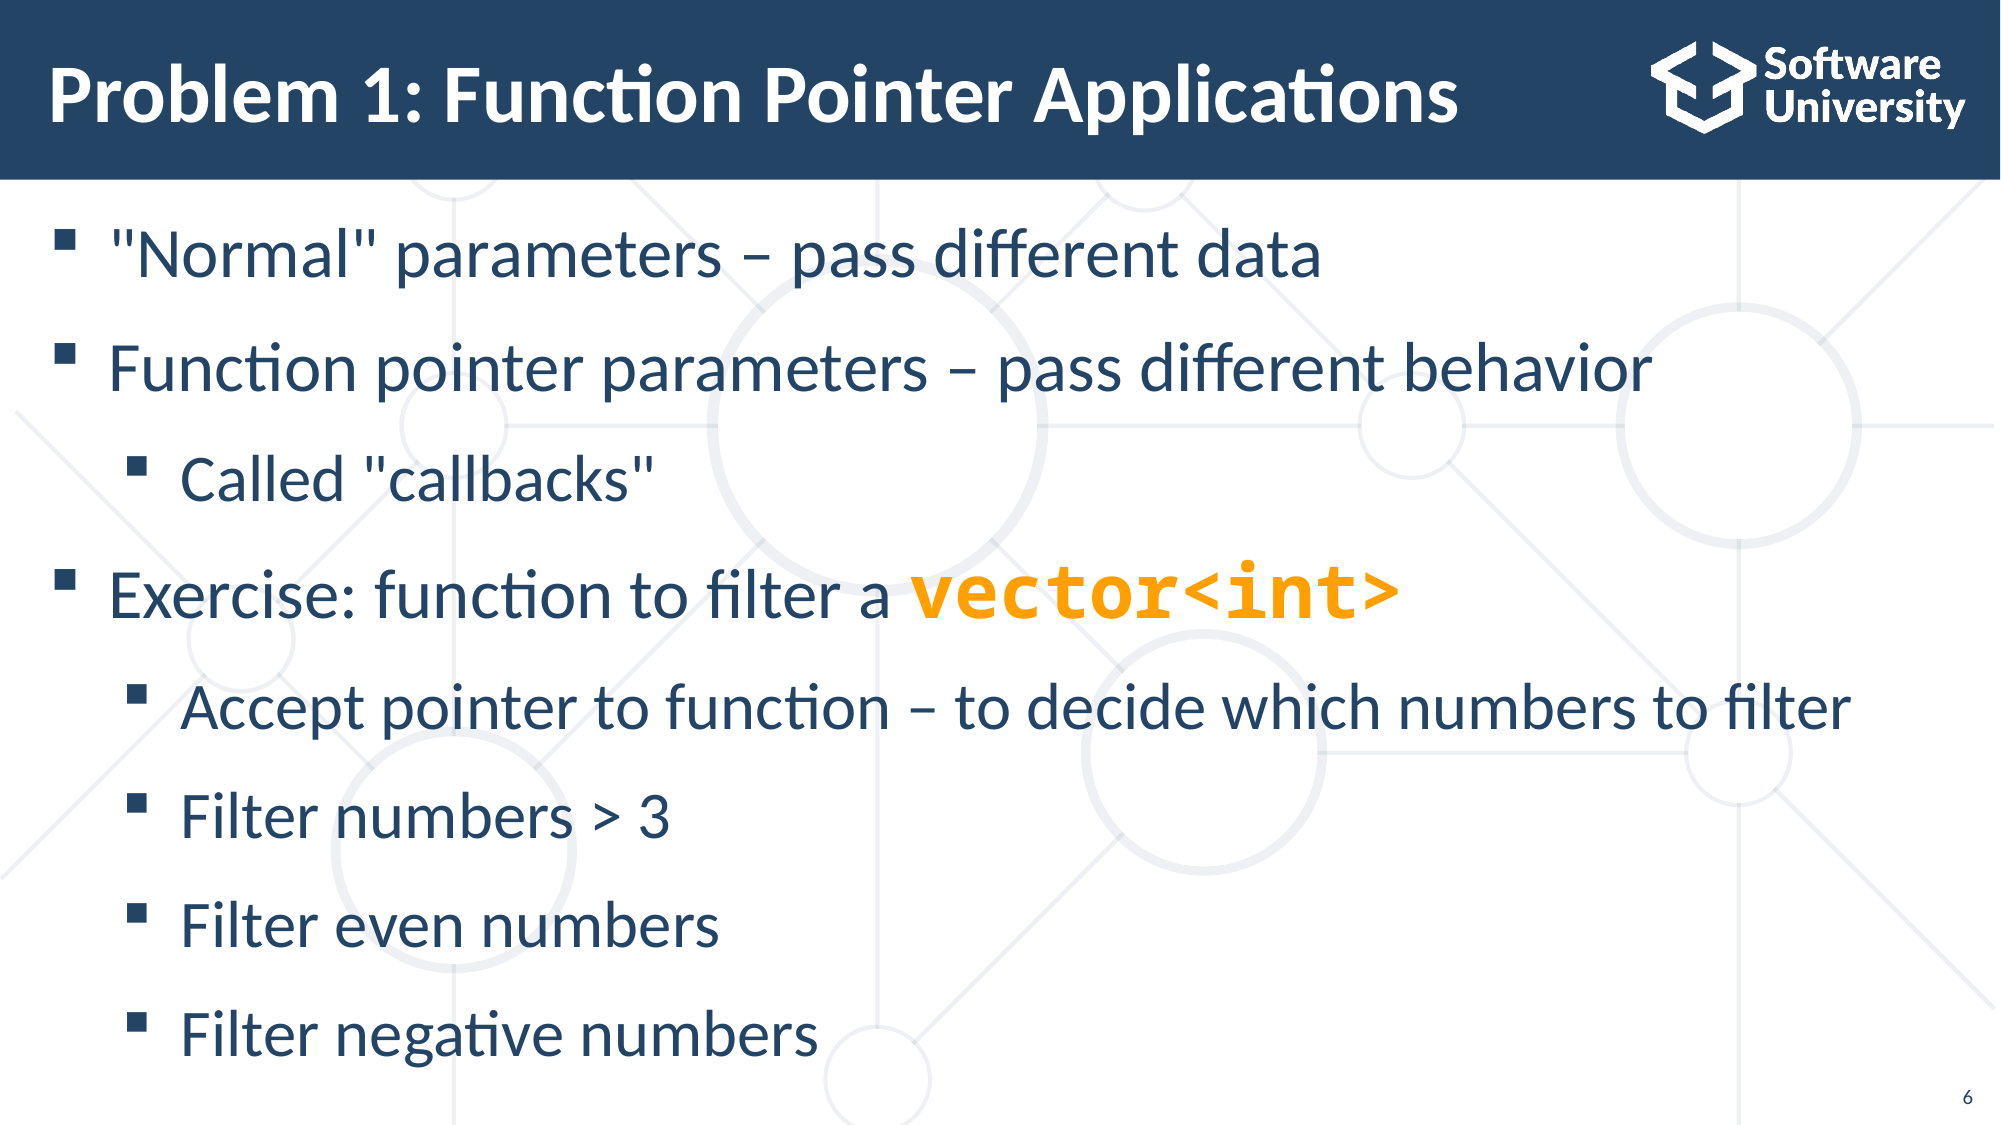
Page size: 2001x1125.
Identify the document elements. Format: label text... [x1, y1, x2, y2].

slide_number 6 [1927, 1067, 1989, 1117]
list "Normal" parameters – pass different data Function pointer parameters – pass different behavior Called "callbacks" Exercise: function to filter a vector<int> Accept pointer to function – to decide which numbers to filter Filter numbers > 3 Filter even numbers Filter negative numbers [31, 196, 1970, 1104]
title Problem 1: Function Pointer Applications [31, 16, 1625, 162]
picture [1651, 41, 1966, 134]
